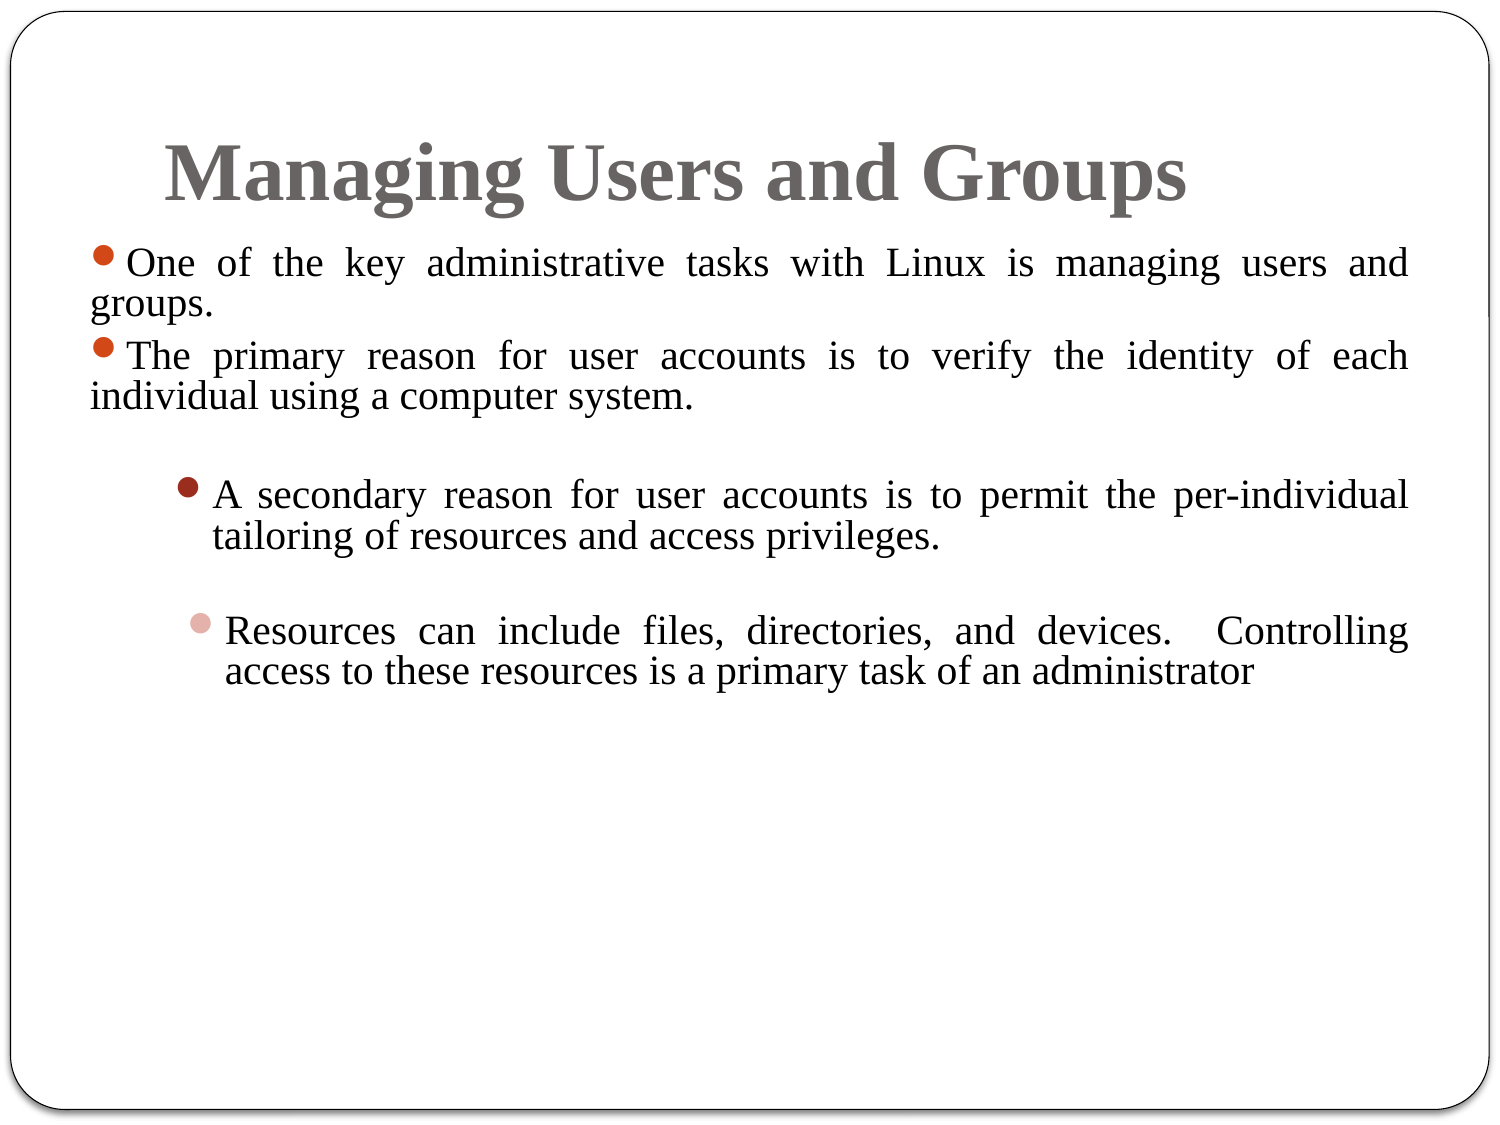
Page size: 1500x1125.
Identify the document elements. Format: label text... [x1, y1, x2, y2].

list One of the key administrative tasks with Linux is managing users and groups. The primary reason for user accounts is to verify the identity of each individual using a computer system. A secondary reason for user accounts is to permit the per-individual tailoring of resources and access privileges. Resources can include files, directories, and devices. Controlling access to these resources is a primary task of an administrator [75, 237, 1425, 1005]
title Managing Users and Groups [150, 45, 1425, 233]
